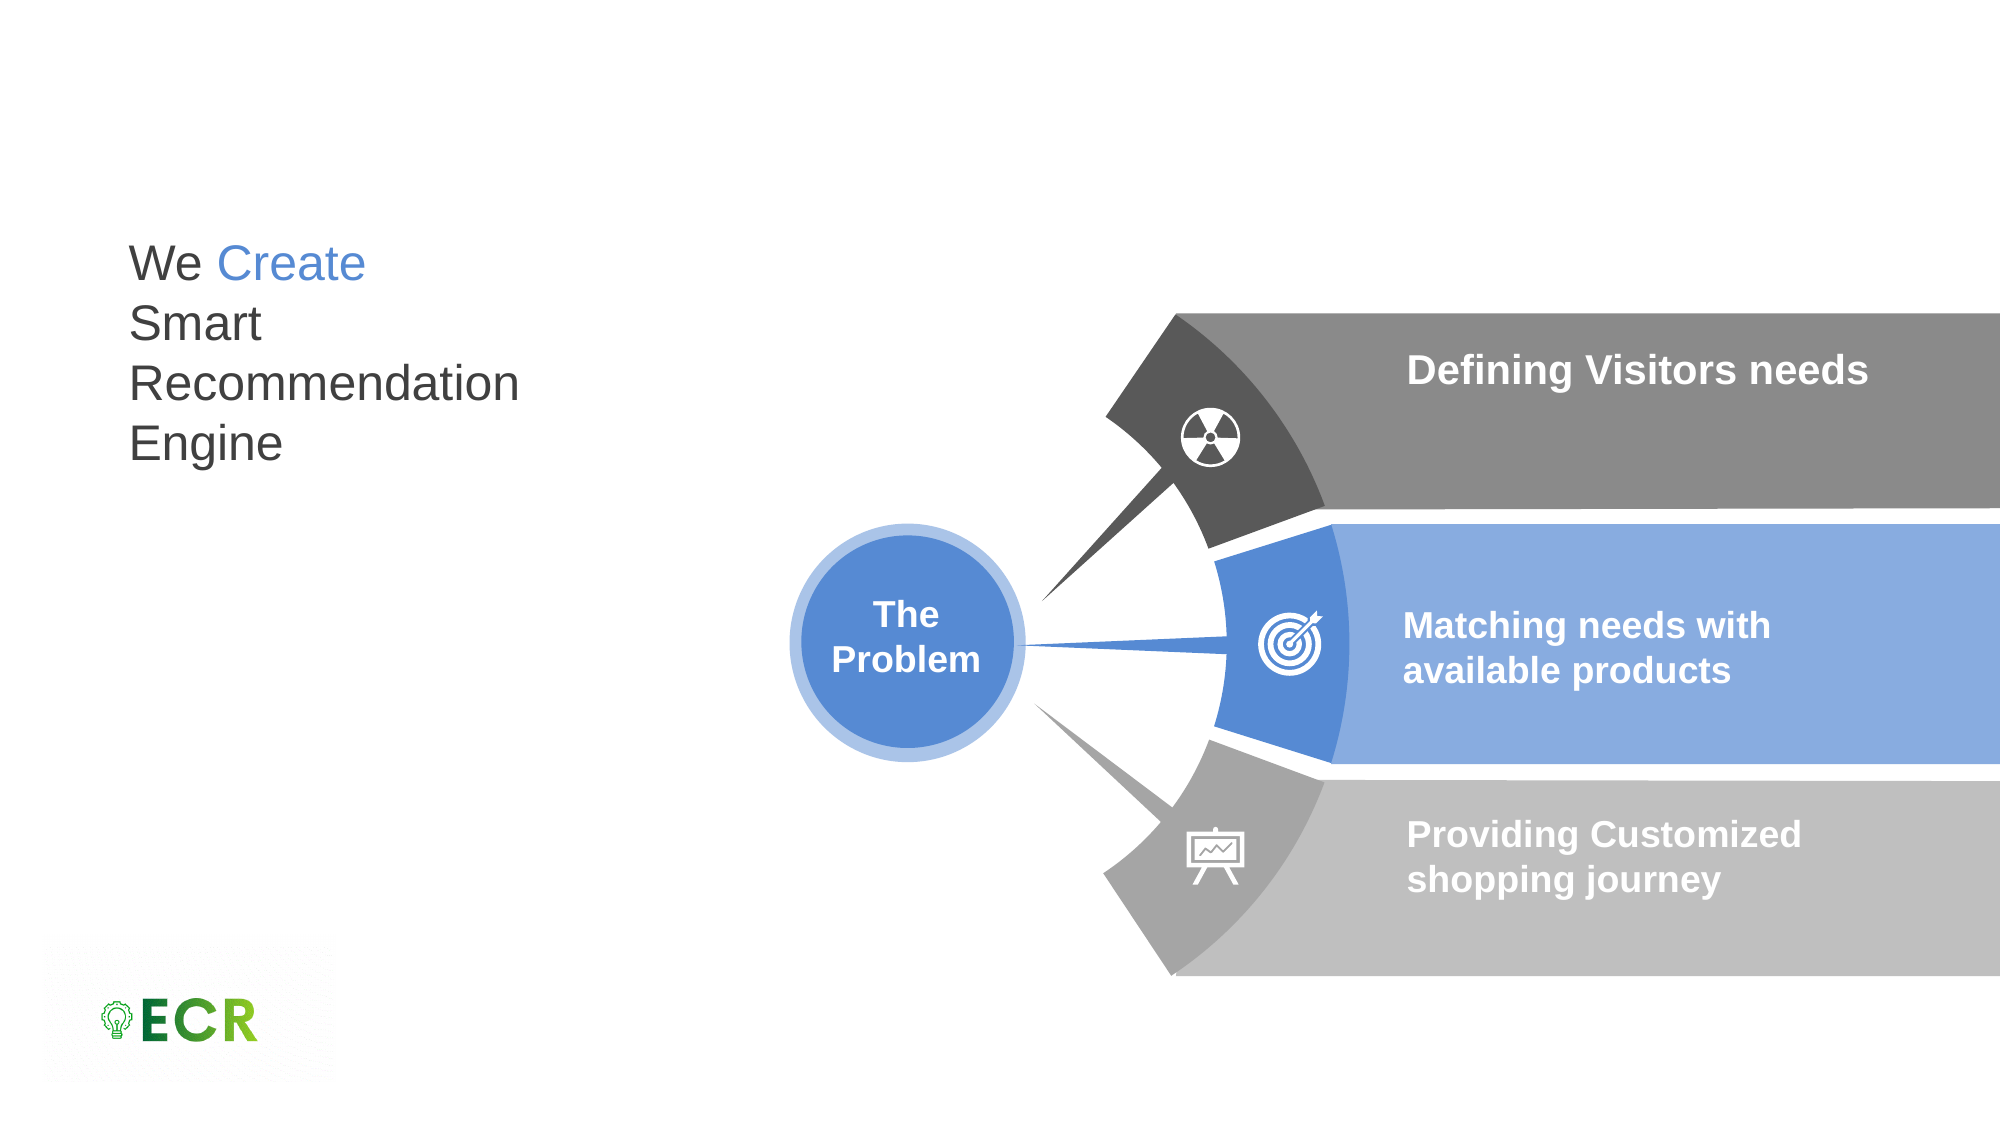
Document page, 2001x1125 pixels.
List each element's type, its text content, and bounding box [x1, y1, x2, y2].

text_box Defining Visitors needs [1391, 335, 1926, 401]
text_box [1350, 312, 2000, 511]
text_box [552, 245, 1350, 1043]
text_box [1350, 523, 2000, 765]
text_box Providing Customized shopping journey [1391, 802, 1926, 907]
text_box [789, 523, 1026, 763]
text_box We Create Smart Recommendation Engine [122, 230, 667, 471]
text_box Matching needs with available products [1388, 593, 1922, 699]
picture [42, 934, 336, 1082]
text_box [1350, 778, 2000, 978]
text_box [803, 582, 1012, 689]
